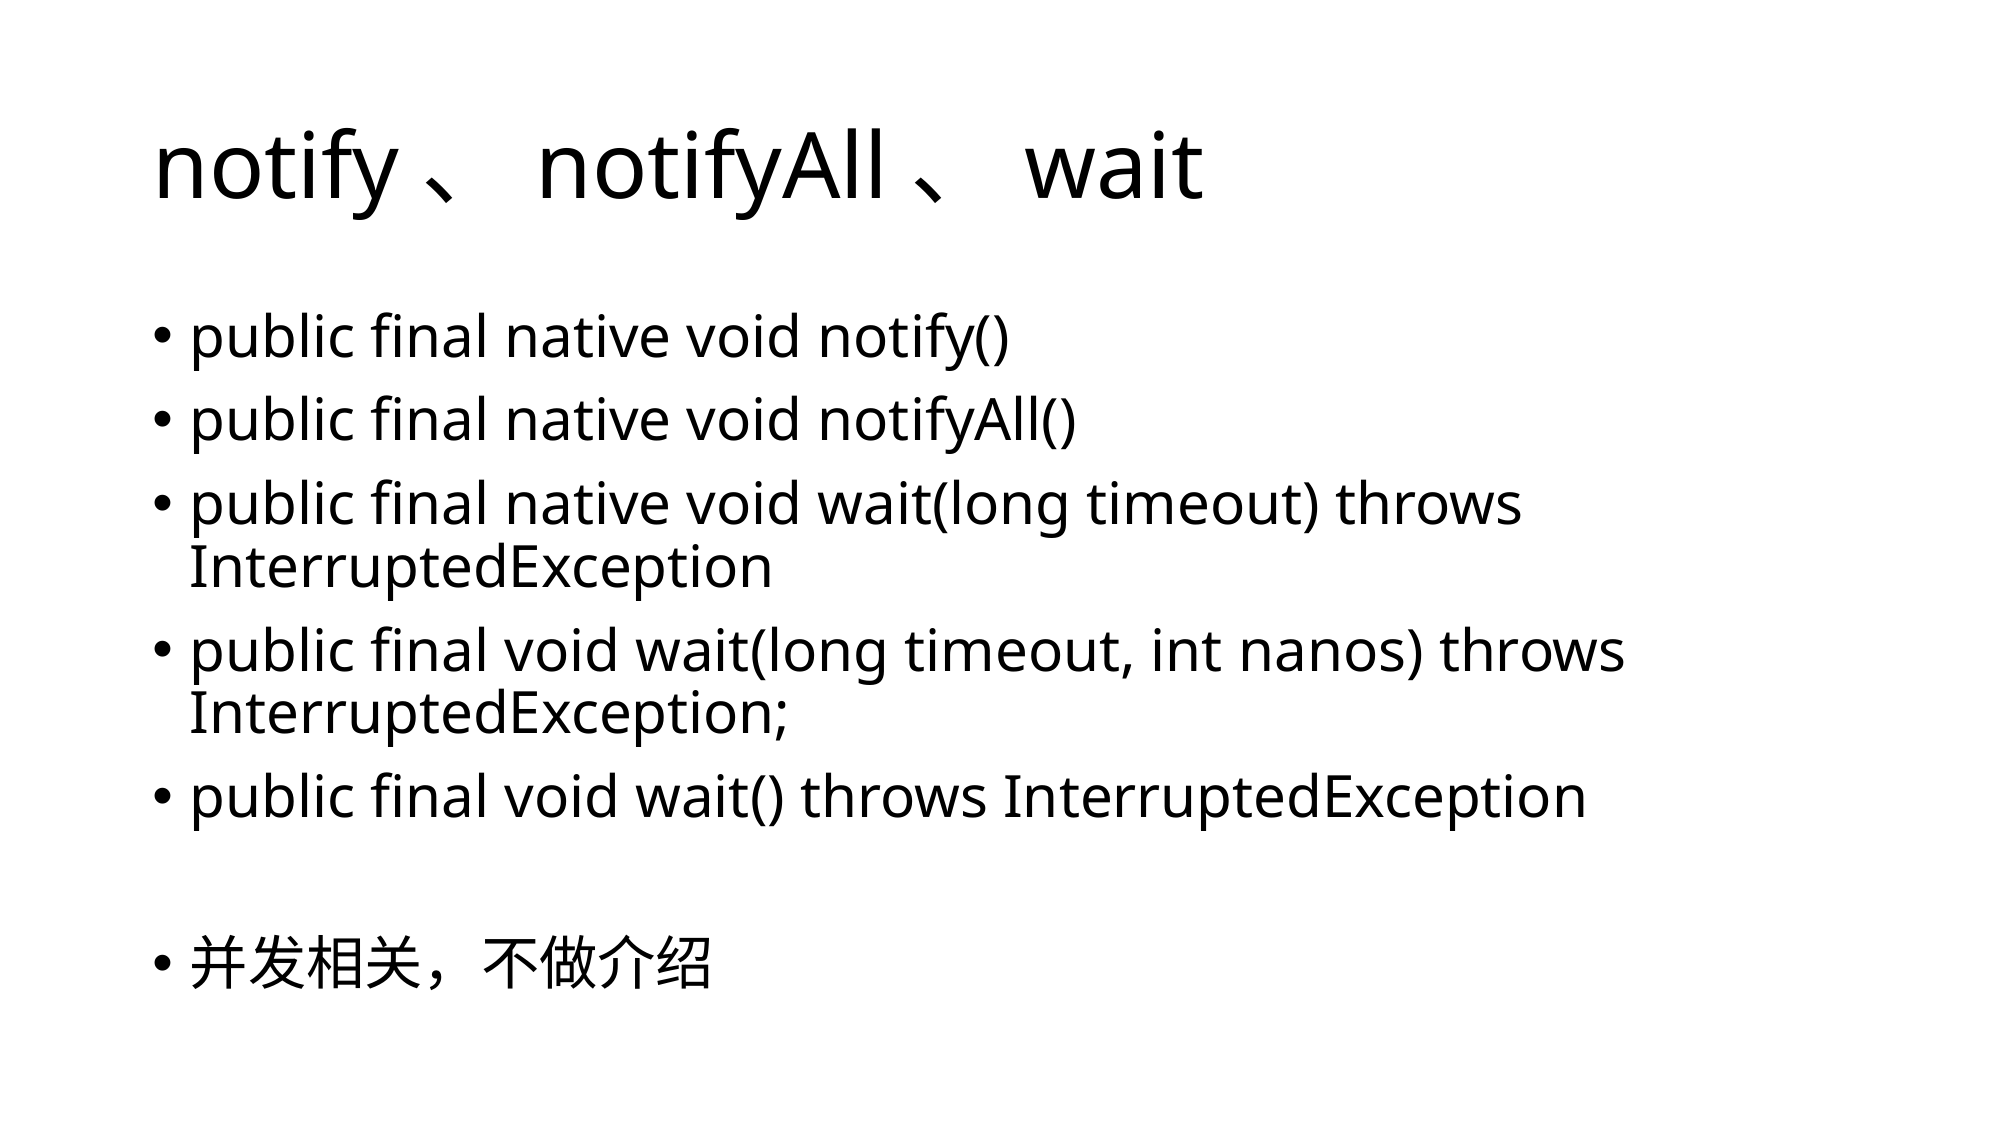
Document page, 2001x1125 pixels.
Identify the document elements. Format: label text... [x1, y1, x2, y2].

list public final native void notify() public final native void notifyAll() public final native void wait(long timeout) throws InterruptedException public final void wait(long timeout, int nanos) throws InterruptedException; public final void wait() throws InterruptedException 并发相关，不做介绍 [137, 299, 1863, 1014]
title notify、notifyAll、wait [137, 59, 1863, 278]
